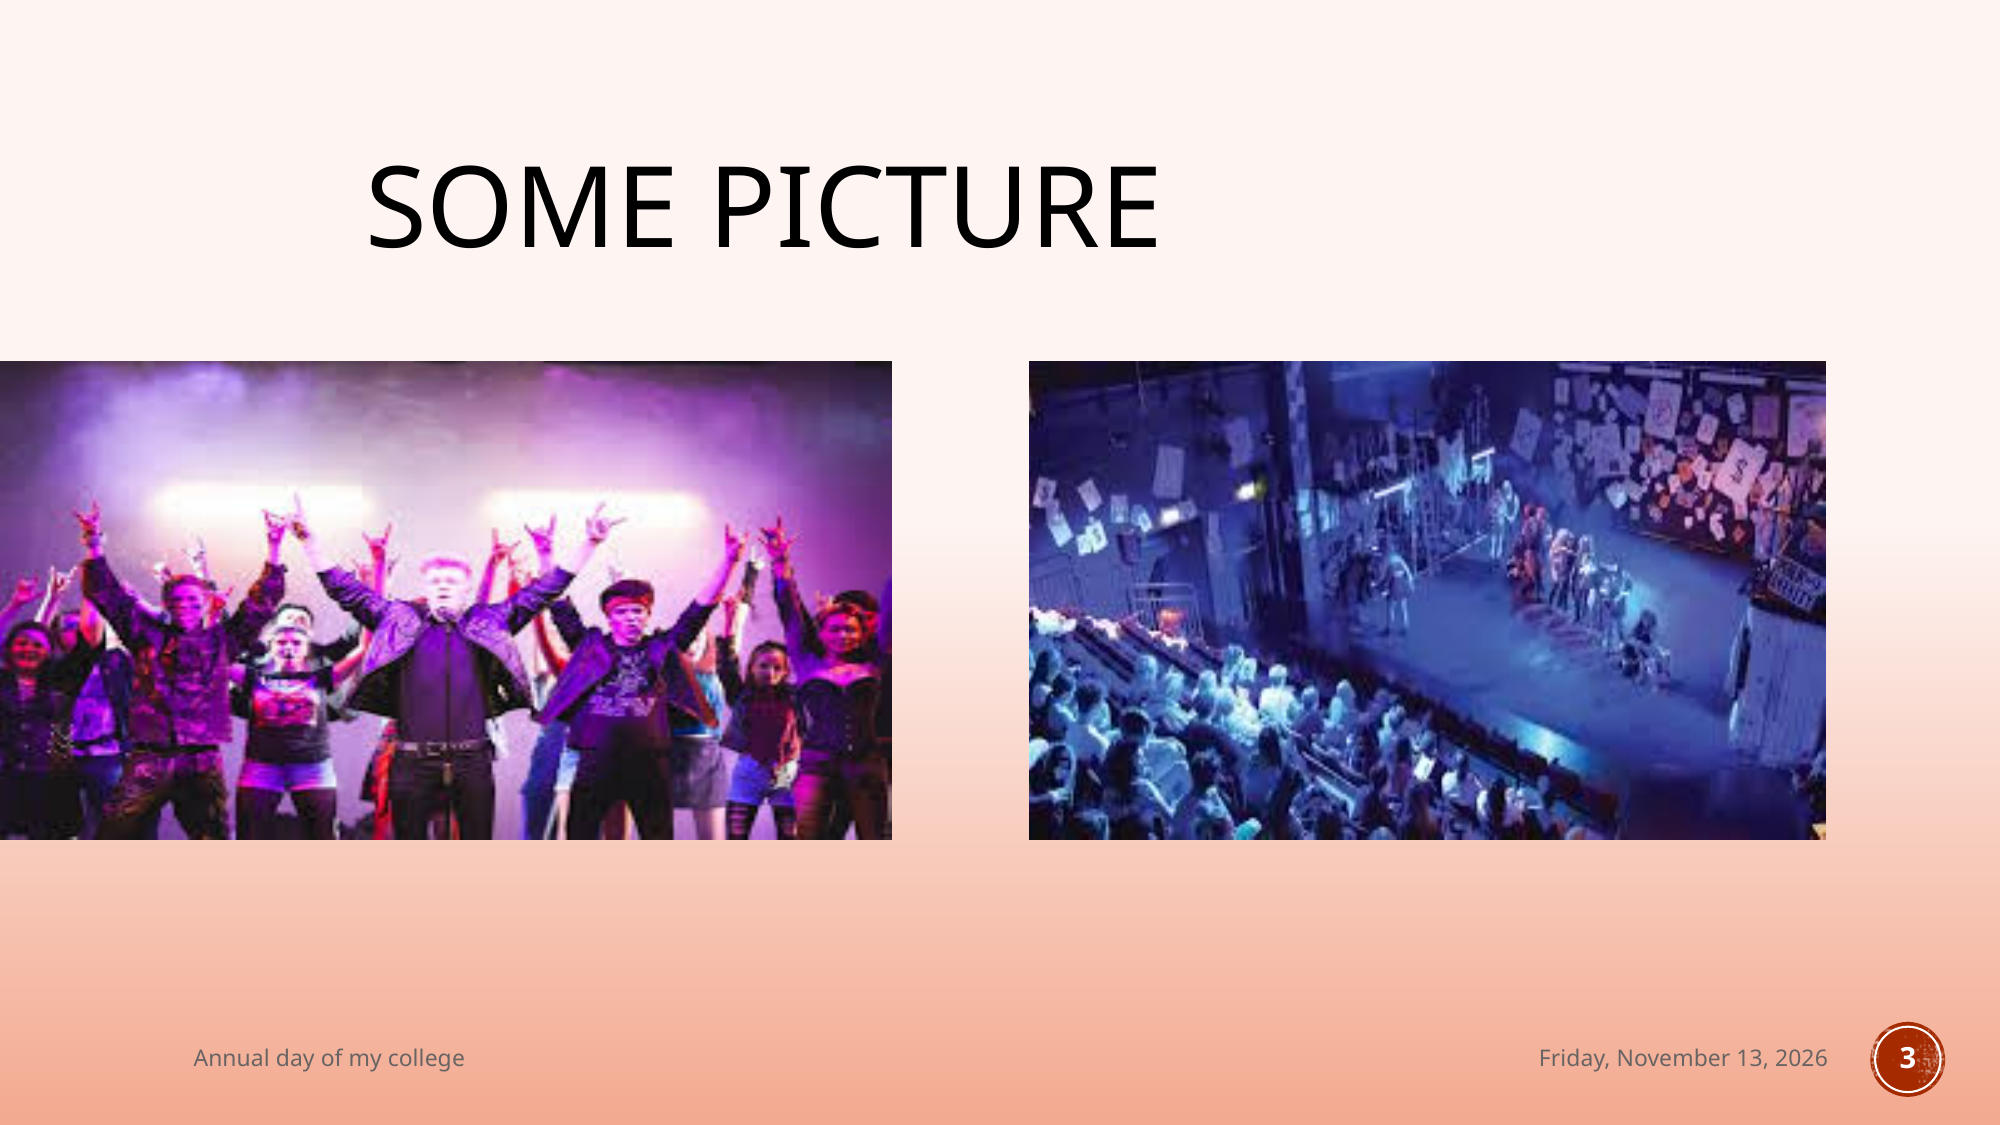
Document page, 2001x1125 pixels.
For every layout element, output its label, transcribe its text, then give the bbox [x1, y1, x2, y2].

slide_number 3 [1855, 1028, 1961, 1089]
footer Annual day of my college [178, 1028, 1217, 1089]
title Some Picture [350, 79, 2000, 344]
picture [1029, 361, 1826, 840]
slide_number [1306, 1028, 1844, 1089]
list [3, 364, 891, 839]
